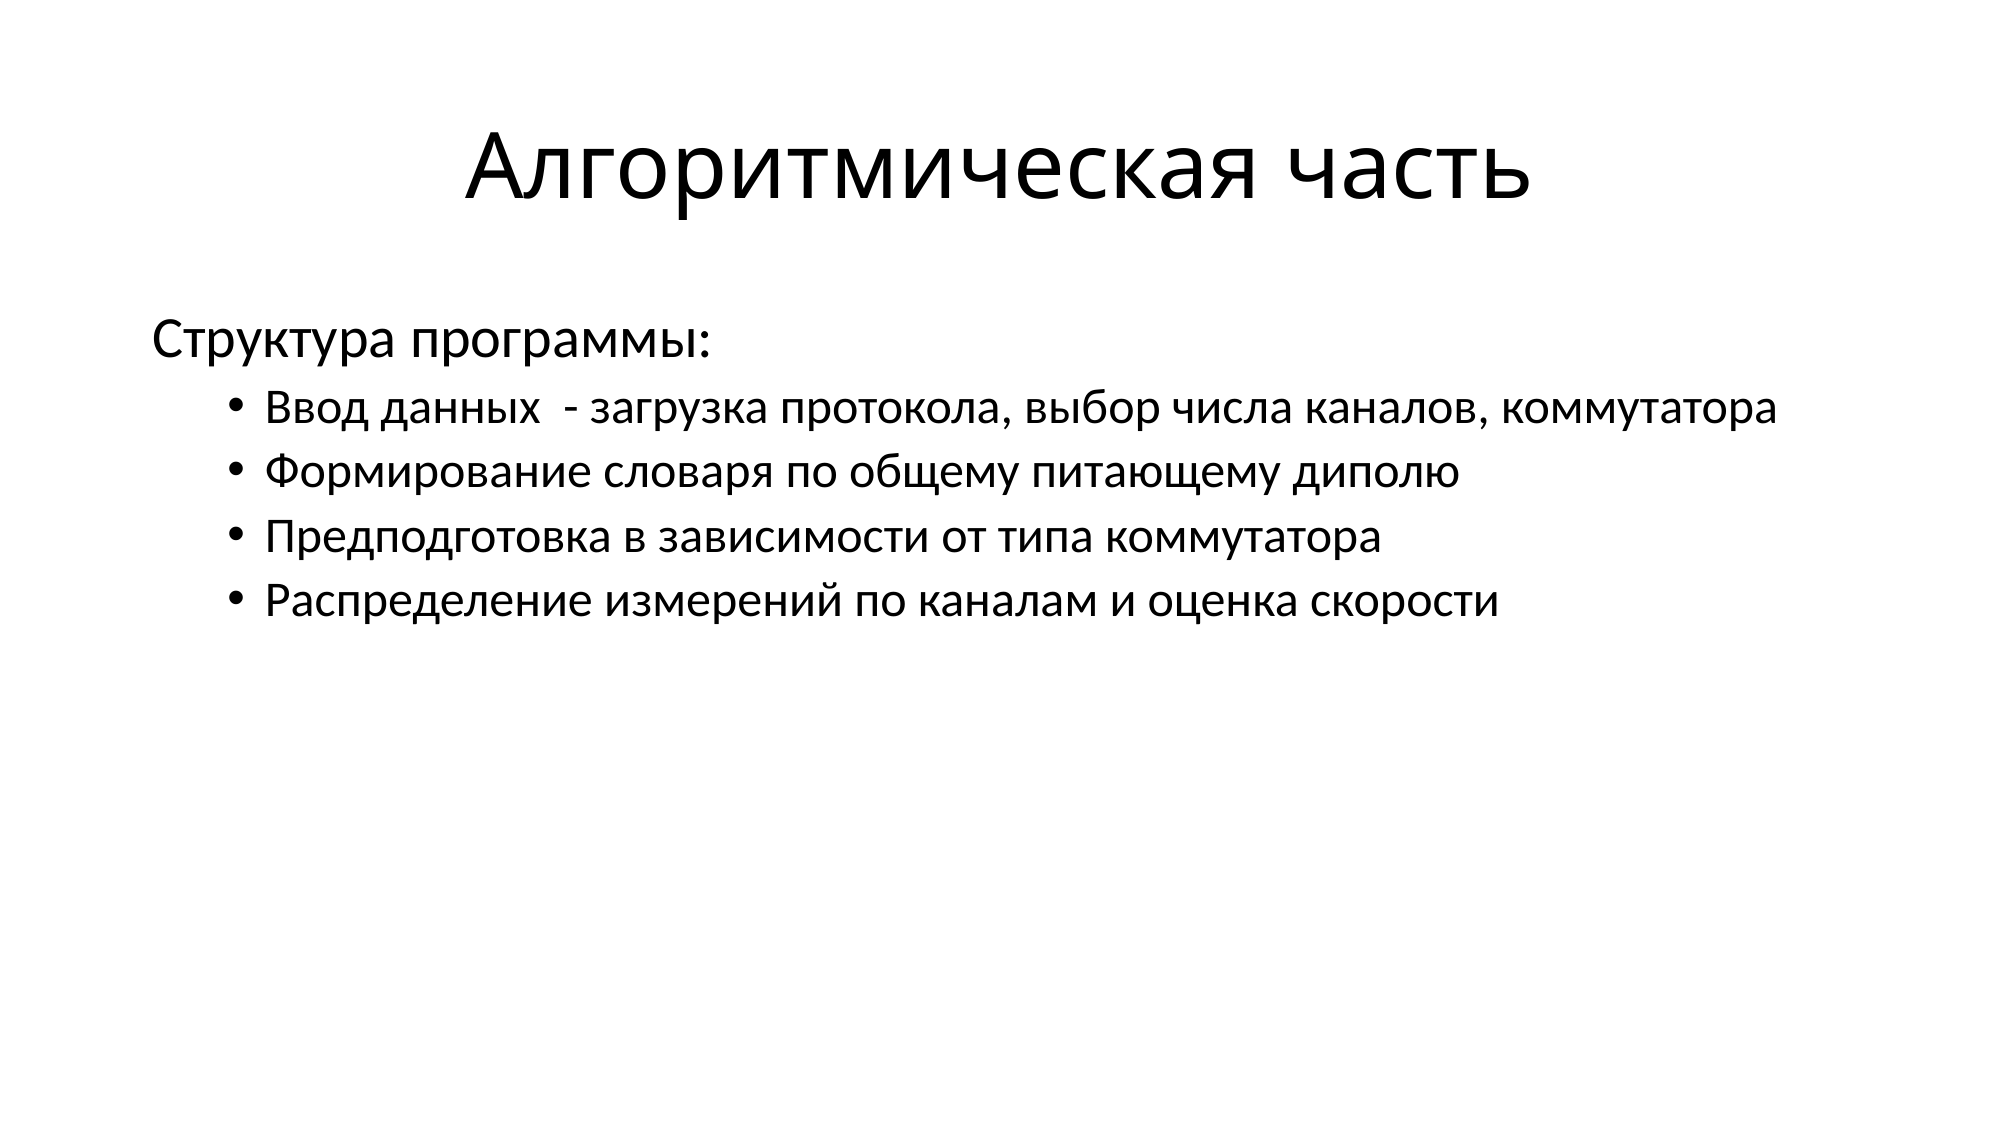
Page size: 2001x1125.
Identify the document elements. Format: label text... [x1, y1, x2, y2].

list Структура программы: Ввод данных - загрузка протокола, выбор числа каналов, коммутатора Формирование словаря по общему питающему диполю Предподготовка в зависимости от типа коммутатора Распределение измерений по каналам и оценка скорости [137, 299, 1863, 1014]
title Алгоритмическая часть [137, 59, 1863, 278]
